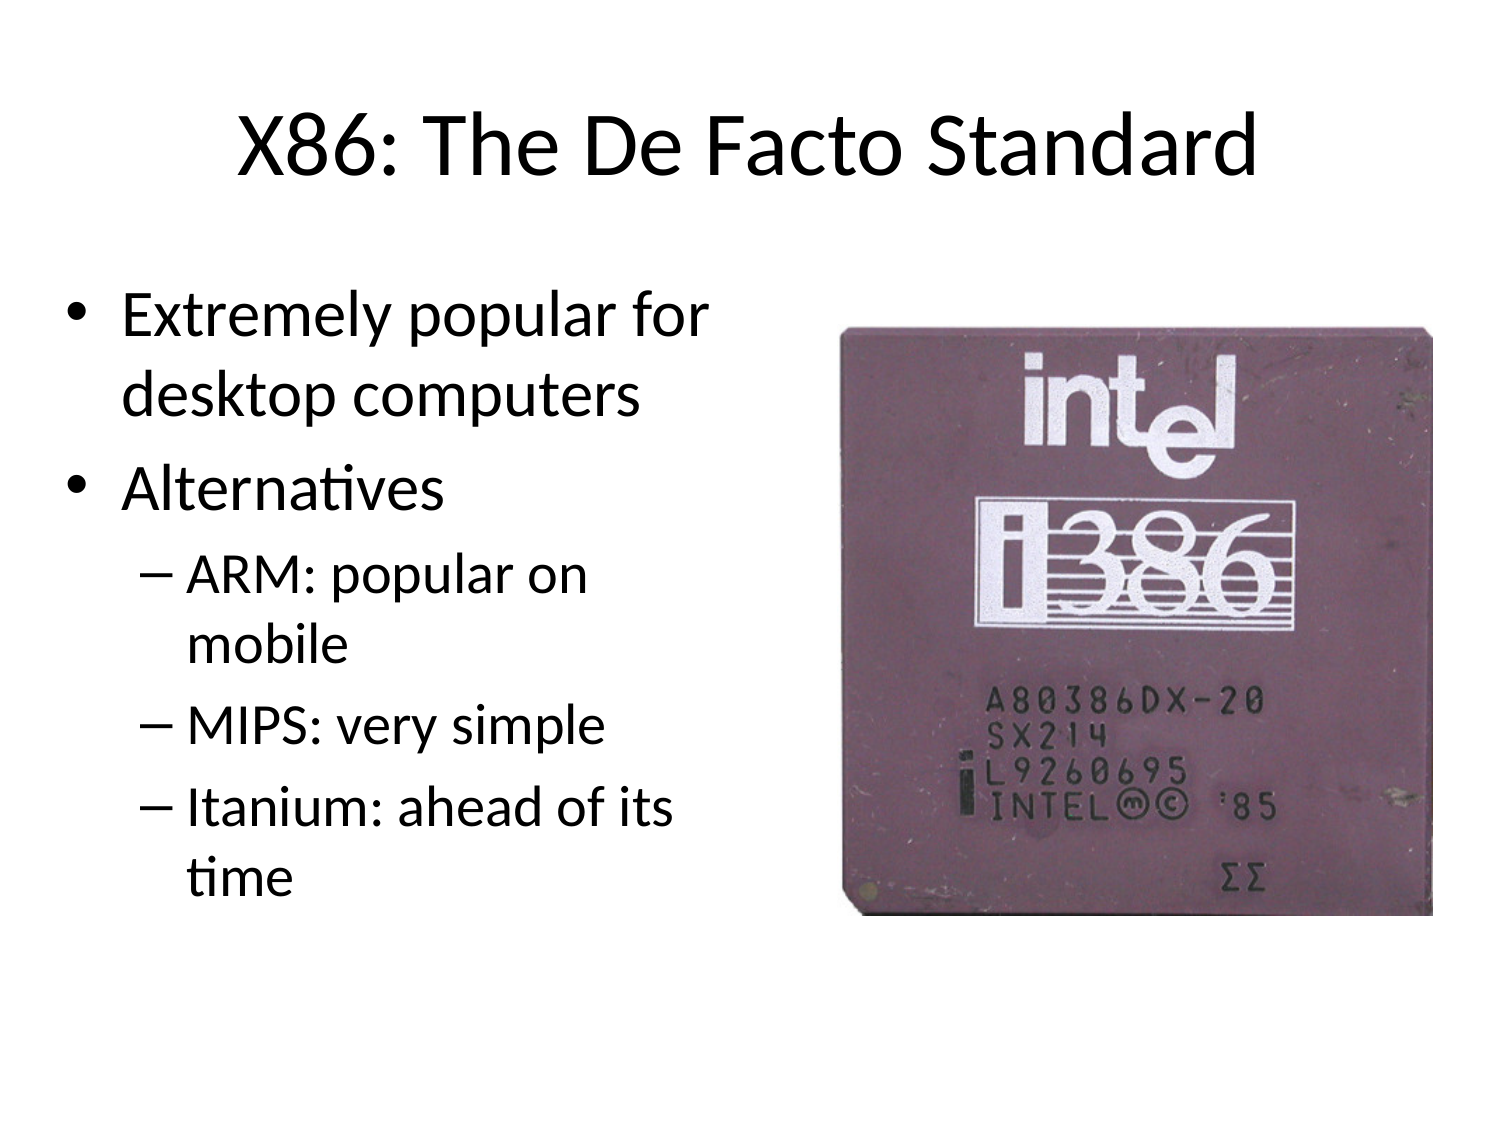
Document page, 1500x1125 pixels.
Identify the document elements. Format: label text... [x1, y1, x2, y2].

list Extremely popular for desktop computers Alternatives ARM: popular on mobile MIPS: very simple Itanium: ahead of its time [50, 262, 775, 1005]
title X86: The De Facto Standard [75, 45, 1425, 233]
picture [837, 324, 1433, 916]
